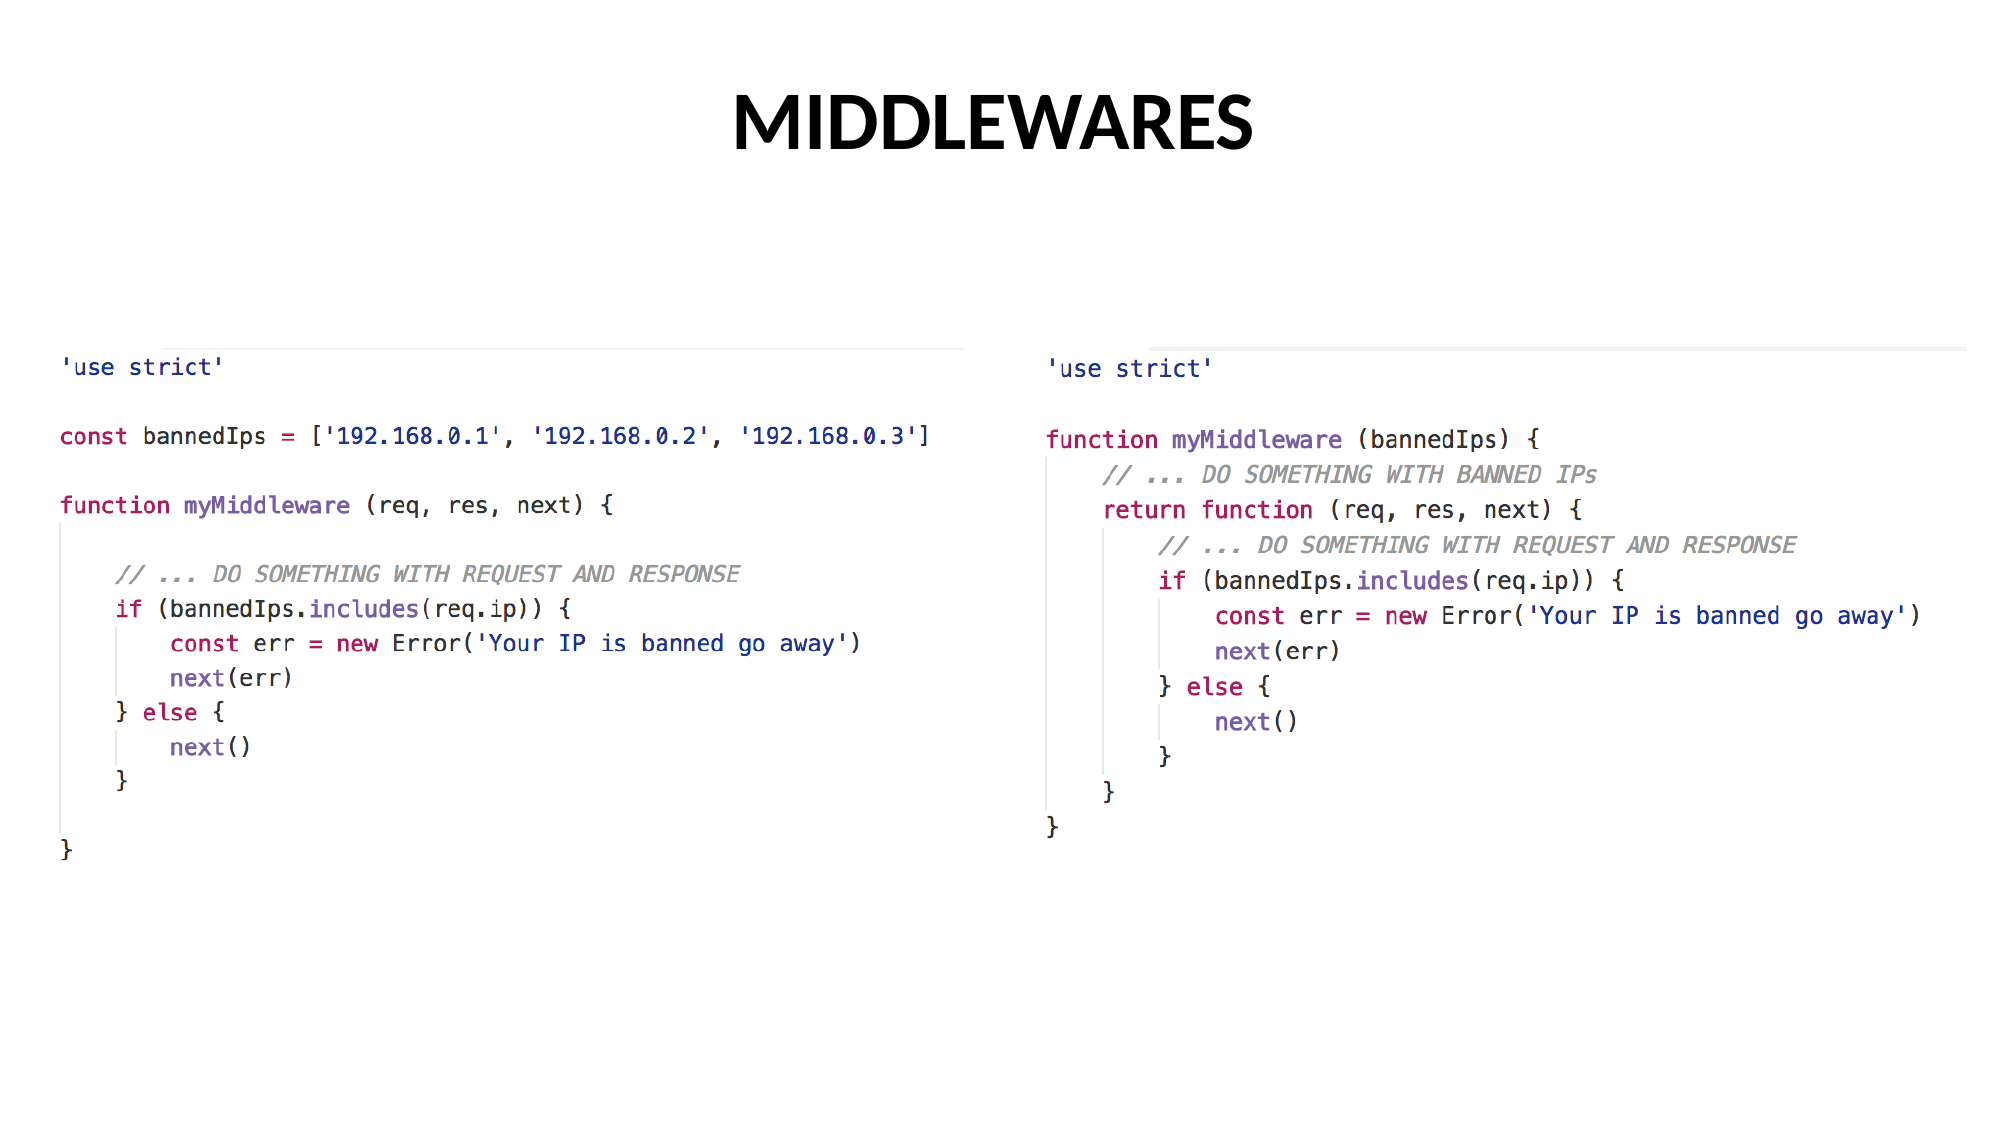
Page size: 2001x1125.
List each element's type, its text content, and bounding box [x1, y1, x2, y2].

picture [30, 348, 964, 906]
picture [1015, 347, 1967, 906]
text_box MIDDLEWARES [717, 59, 1283, 174]
